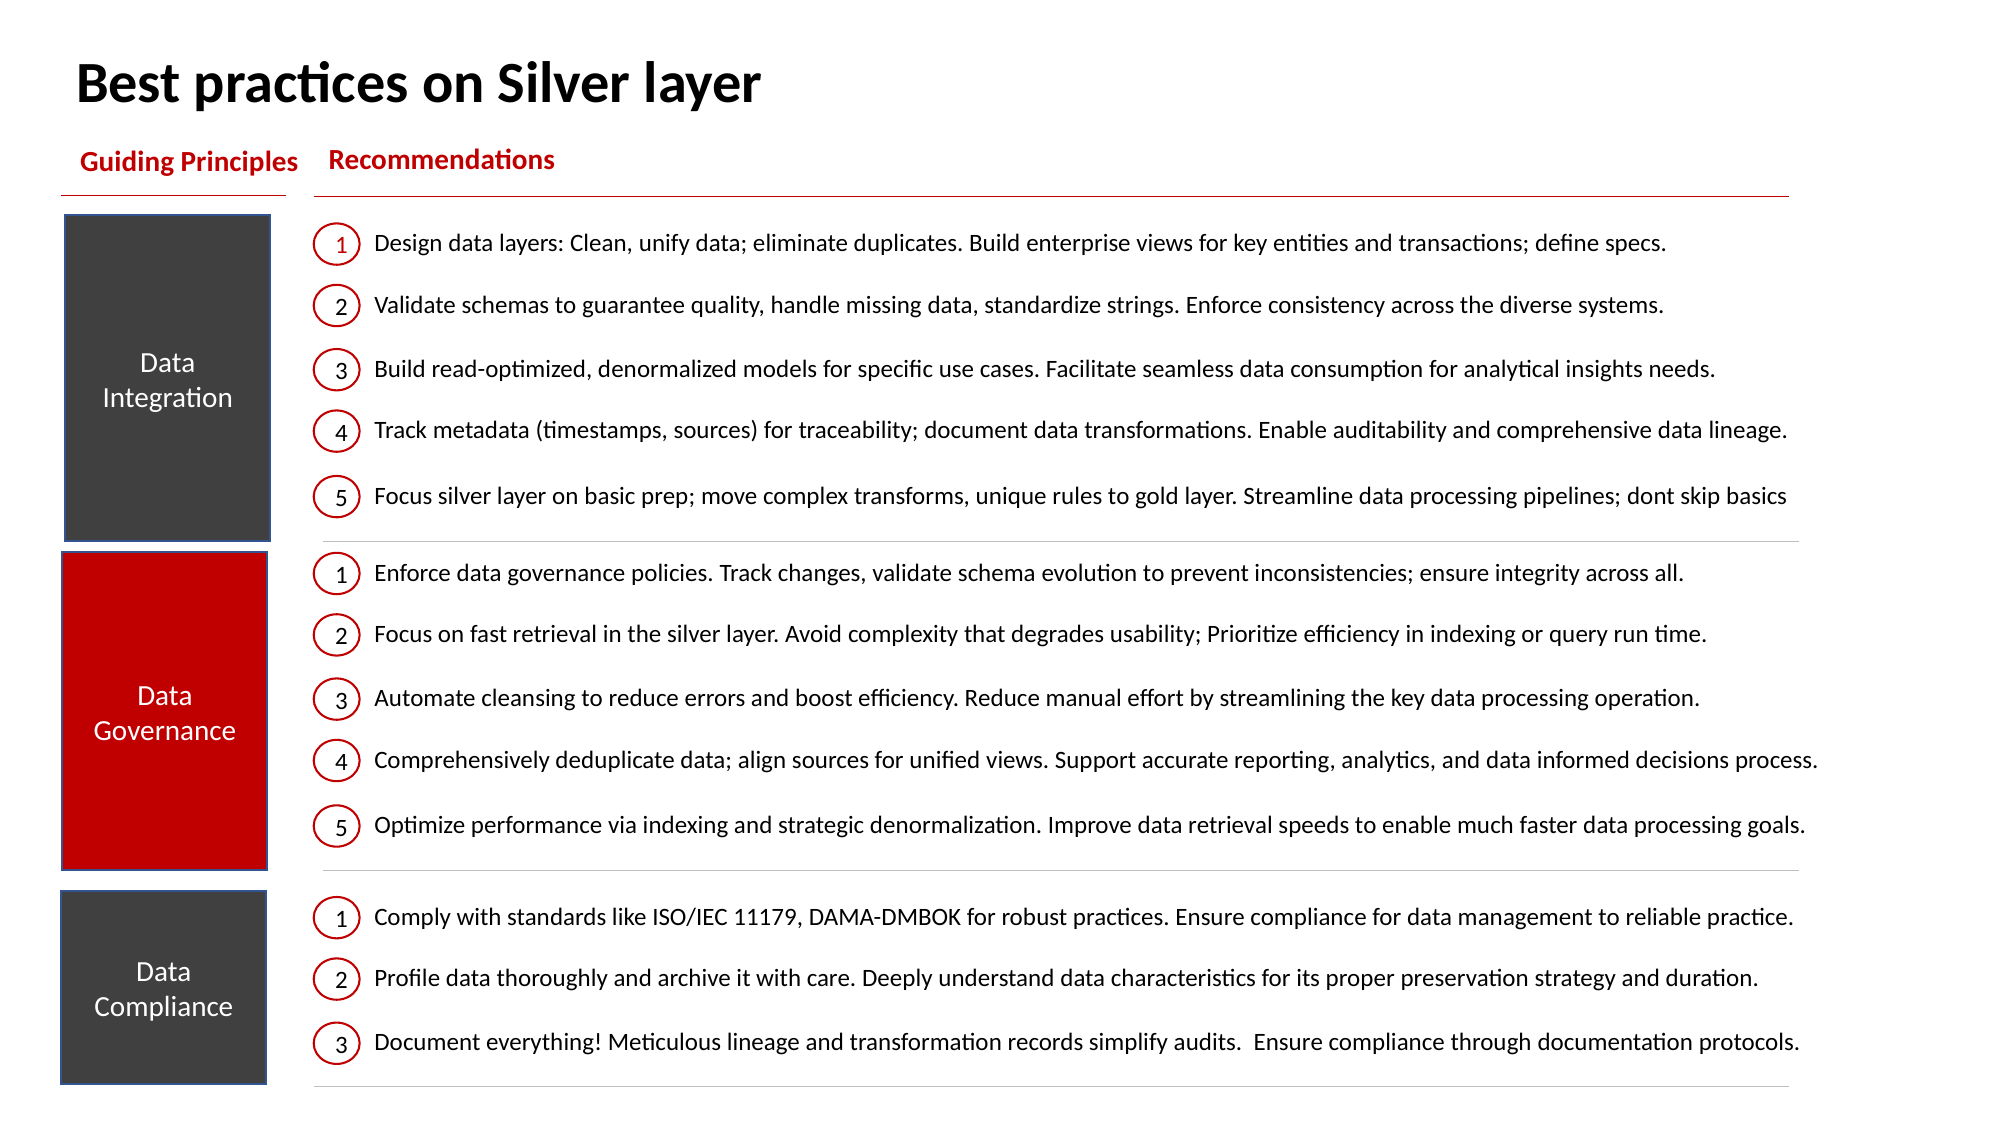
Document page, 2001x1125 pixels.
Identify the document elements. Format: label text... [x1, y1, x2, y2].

text_box Automate cleansing to reduce errors and boost efficiency. Reduce manual effort by streamlining the key data processing operation. [359, 674, 1935, 719]
text_box 5 [312, 474, 359, 519]
text_box Track metadata (timestamps, sources) for traceability; document data transformations. Enable auditability and comprehensive data lineage. [359, 406, 1935, 452]
text_box Comply with standards like ISO/IEC 11179, DAMA-DMBOK for robust practices. Ensure compliance for data management to reliable practice. [359, 892, 1935, 938]
text_box Profile data thoroughly and archive it with care. Deeply understand data characteristics for its proper preservation strategy and duration. [359, 954, 1935, 1000]
text_box Enforce data governance policies. Track changes, validate schema evolution to prevent inconsistencies; ensure integrity across all. [359, 548, 1935, 594]
text_box 3 [312, 1021, 359, 1065]
text_box 2 [312, 613, 359, 657]
text_box Data Compliance [60, 890, 267, 1085]
text_box Optimize performance via indexing and strategic denormalization. Improve data retrieval speeds to enable much faster data processing goals. [359, 801, 1935, 846]
text_box 5 [312, 804, 359, 848]
text_box 4 [312, 409, 359, 453]
text_box 1 [312, 222, 359, 266]
text_box Focus on fast retrieval in the silver layer. Avoid complexity that degrades usability; Prioritize efficiency in indexing or query run time. [359, 610, 1935, 655]
text_box Design data layers: Clean, unify data; eliminate duplicates. Build enterprise views for key entities and transactions; define specs. [359, 219, 1935, 264]
text_box Data Integration [64, 214, 271, 542]
text_box 3 [312, 347, 359, 392]
text_box Best practices on Silver layer [61, 36, 1914, 122]
text_box 1 [312, 895, 359, 940]
text_box 2 [312, 957, 359, 1001]
text_box Focus silver layer on basic prep; move complex transforms, unique rules to gold layer. Streamline data processing pipelines; dont skip basics [359, 471, 1935, 517]
text_box Recommendations [313, 132, 1808, 183]
text_box 1 [312, 551, 359, 596]
text_box 4 [312, 738, 359, 783]
text_box Validate schemas to guarantee quality, handle missing data, standardize strings. Enforce consistency across the diverse systems. [359, 280, 1935, 326]
text_box Document everything! Meticulous lineage and transformation records simplify audits. Ensure compliance through documentation protocols. [359, 1018, 1935, 1064]
text_box Comprehensively deduplicate data; align sources for unified views. Support accurate reporting, analytics, and data informed decisions process. [359, 735, 1935, 781]
text_box 3 [312, 677, 359, 721]
text_box 2 [312, 283, 359, 328]
text_box Guiding Principles [65, 134, 314, 185]
text_box Data Governance [61, 551, 268, 871]
text_box Build read-optimized, denormalized models for specific use cases. Facilitate seamless data consumption for analytical insights needs. [359, 344, 1935, 390]
